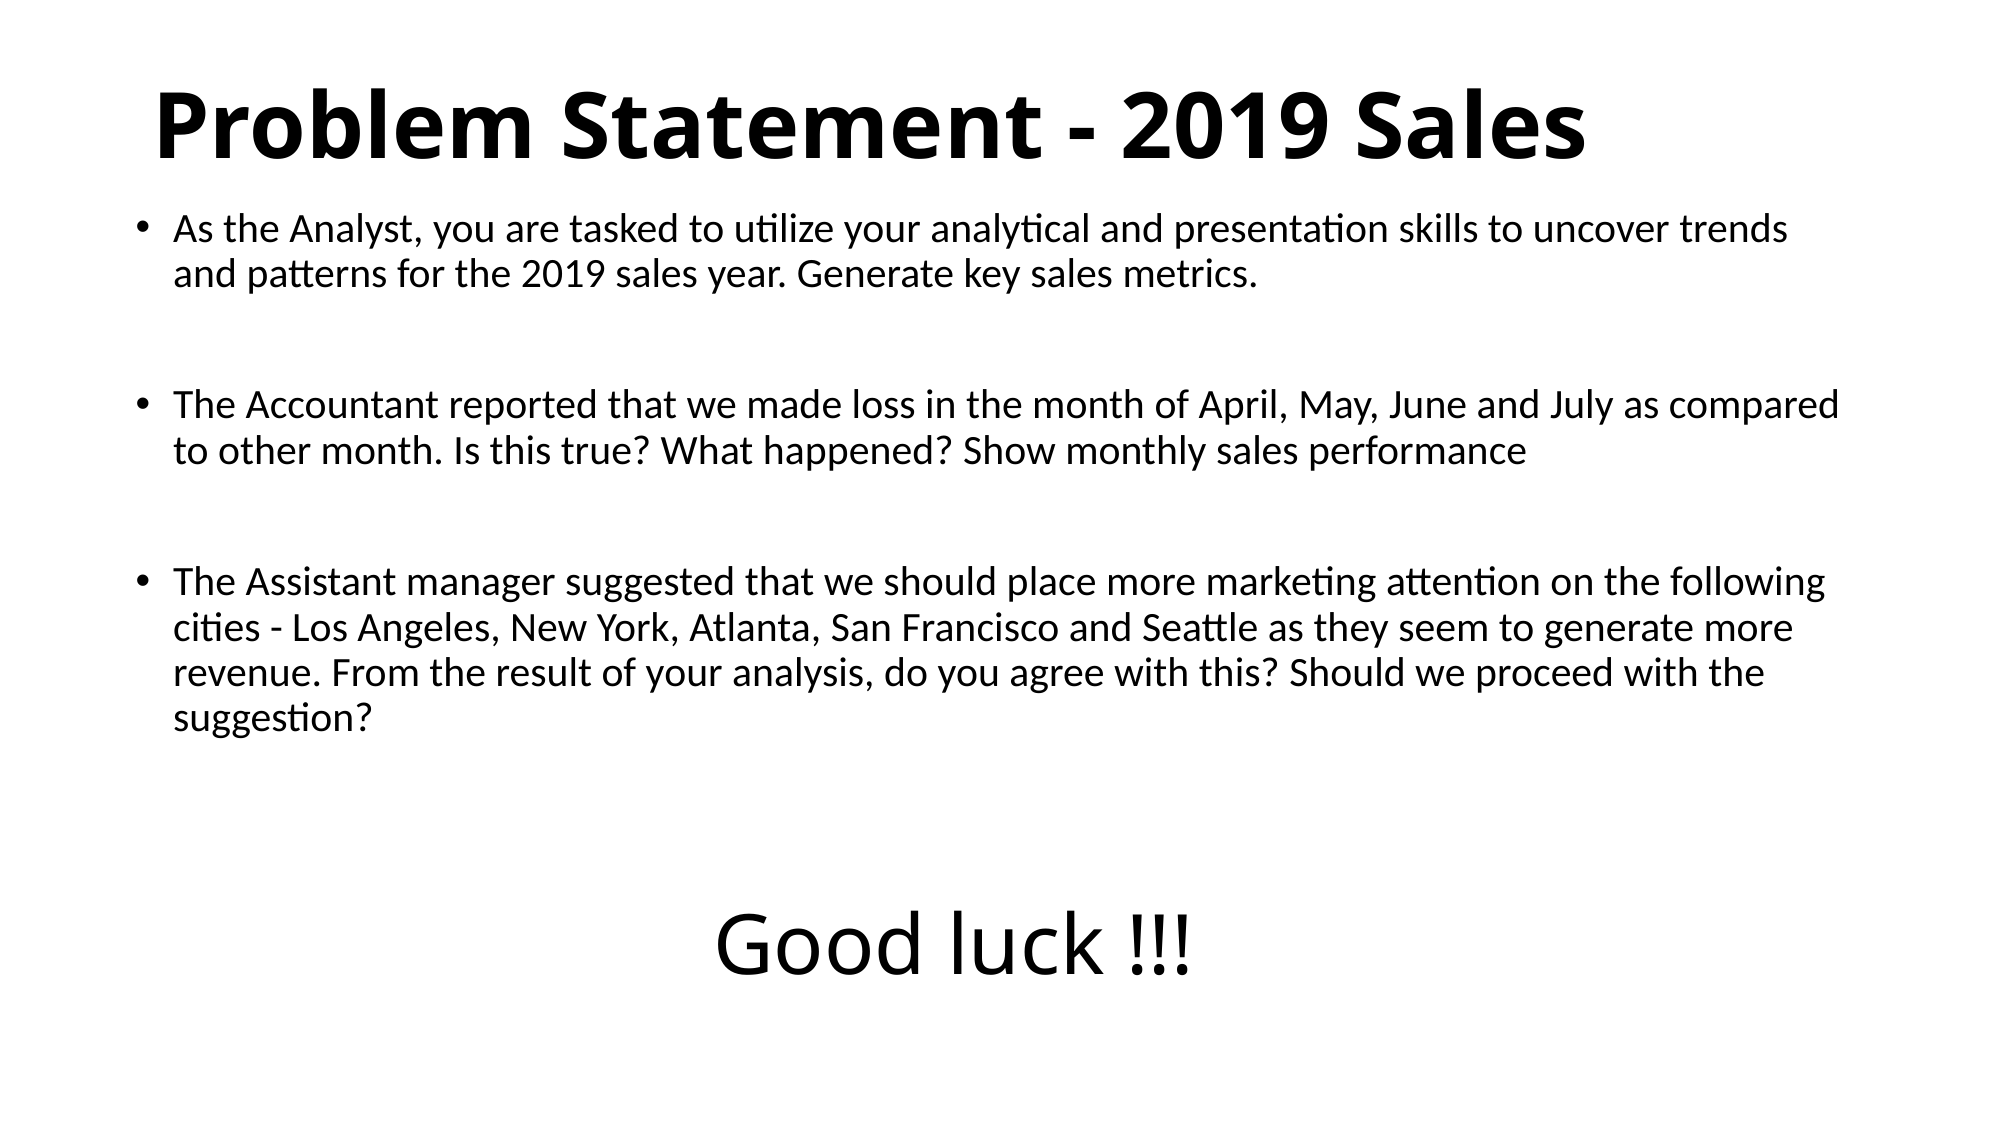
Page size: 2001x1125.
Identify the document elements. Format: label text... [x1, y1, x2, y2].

text_box Good luck !!! [698, 883, 1366, 999]
title Problem Statement - 2019 Sales [137, 59, 1863, 198]
list As the Analyst, you are tasked to utilize your analytical and presentation skills to uncover trends and patterns for the 2019 sales year. Generate key sales metrics. The Accountant reported that we made loss in the month of April, May, June and July as compared to other month. Is this true? What happened? Show monthly sales performance The Assistant manager suggested that we should place more marketing attention on the following cities - Los Angeles, New York, Atlanta, San Francisco and Seattle as they seem to generate more revenue. From the result of your analysis, do you agree with this? Should we proceed with the suggestion? [120, 198, 1863, 829]
